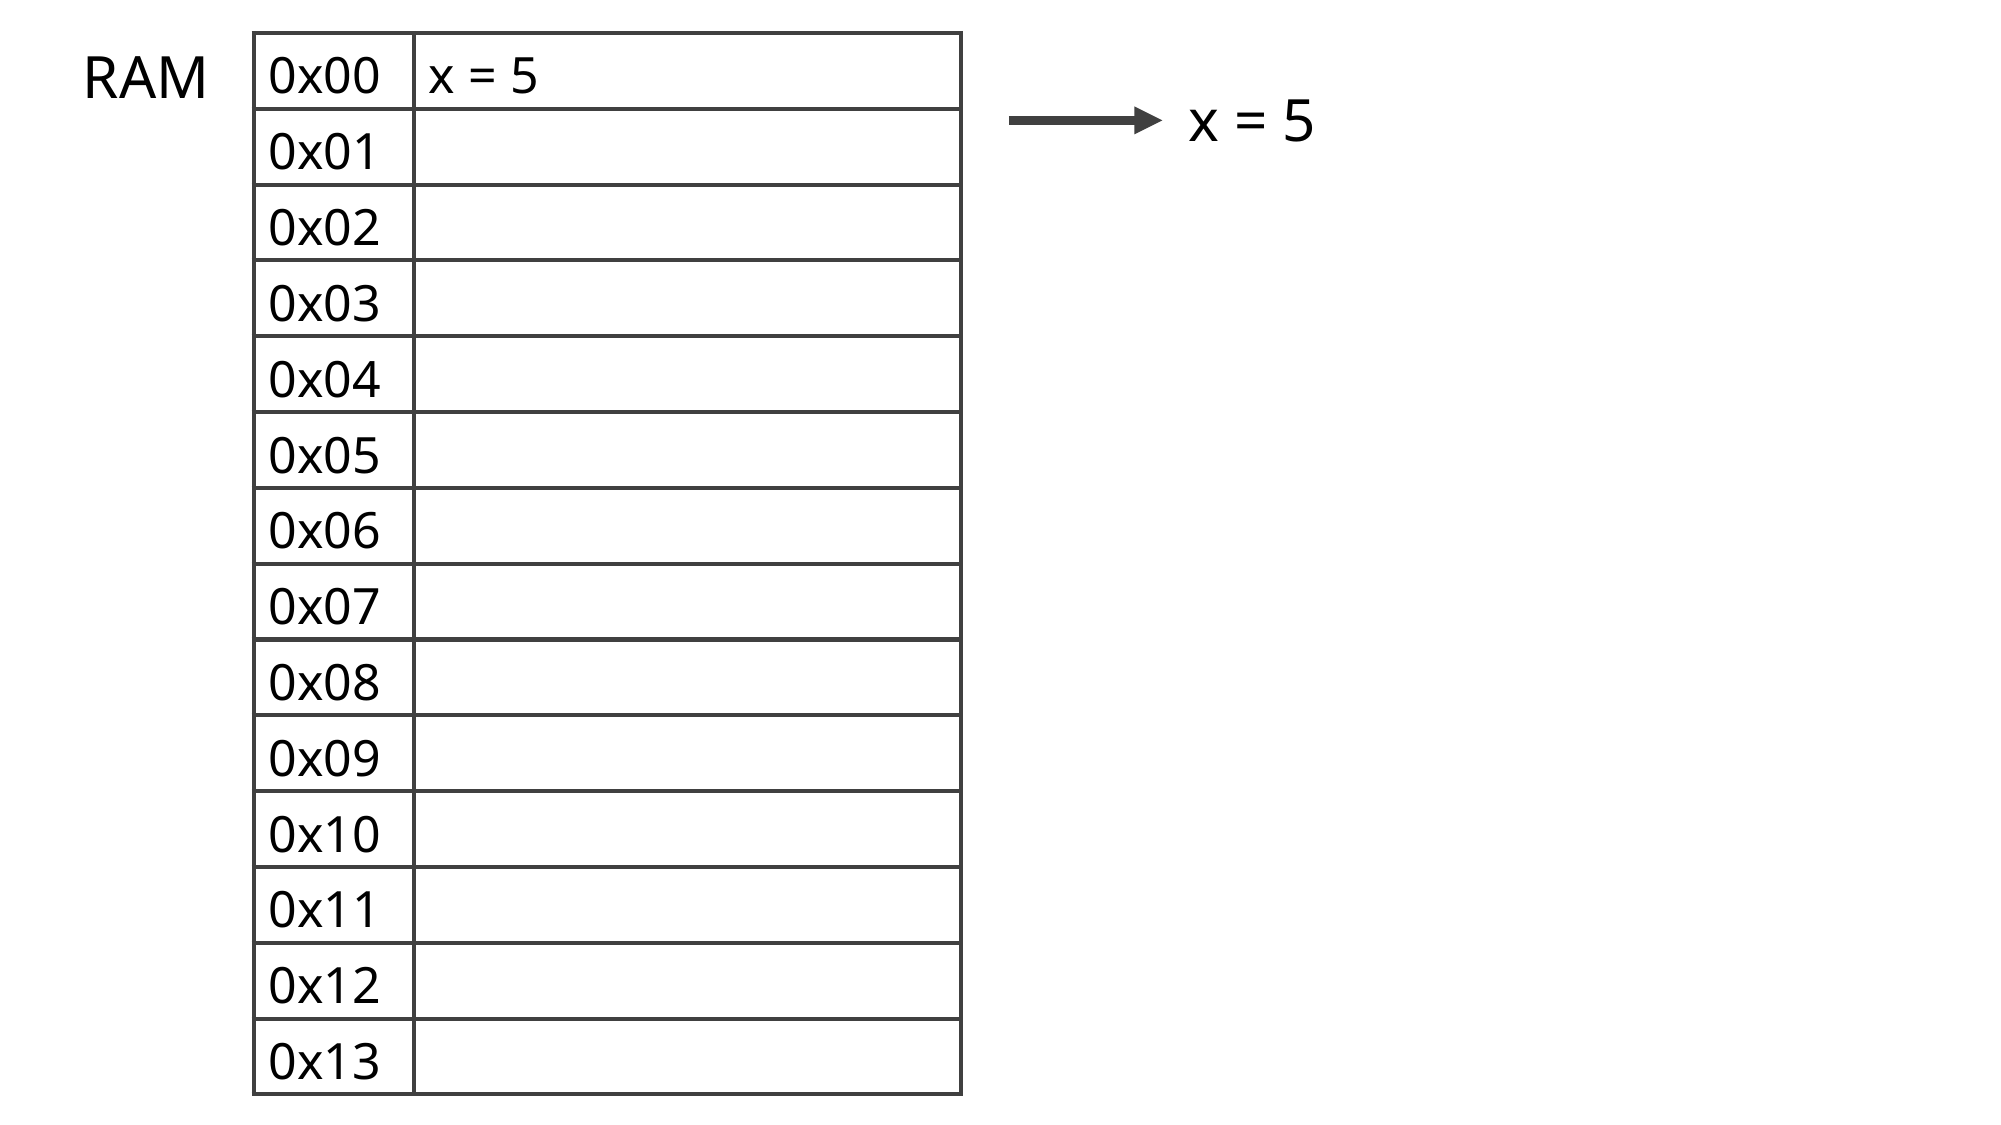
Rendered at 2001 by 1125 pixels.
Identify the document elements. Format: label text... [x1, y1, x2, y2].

table_header x = 5 [416, 35, 959, 107]
table_cell [416, 338, 959, 410]
table_cell [416, 1021, 959, 1092]
text_box RAM [49, 32, 243, 118]
table_cell [416, 490, 959, 562]
table_cell [416, 642, 959, 713]
table_cell [416, 945, 959, 1017]
table_cell 0x04 [256, 338, 412, 410]
table_cell 0x11 [256, 869, 412, 941]
table_cell 0x09 [256, 717, 412, 789]
table_cell 0x13 [256, 1021, 412, 1092]
table_cell 0x08 [256, 642, 412, 713]
table_cell [416, 869, 959, 941]
table_cell 0x07 [256, 566, 412, 637]
table_cell 0x06 [256, 490, 412, 562]
table_cell [416, 717, 959, 789]
table_cell 0x02 [256, 187, 412, 258]
table_cell 0x10 [256, 793, 412, 865]
table_cell [416, 793, 959, 865]
table_cell [416, 262, 959, 334]
table_cell [416, 566, 959, 637]
table_cell [416, 187, 959, 258]
table_cell 0x05 [256, 414, 412, 486]
table_cell [416, 111, 959, 183]
table_cell 0x01 [256, 111, 412, 183]
table_cell 0x12 [256, 945, 412, 1017]
table_header 0x00 [256, 35, 412, 107]
table_cell [416, 414, 959, 486]
table_cell 0x03 [256, 262, 412, 334]
text_box x = 5 [1173, 75, 1951, 161]
